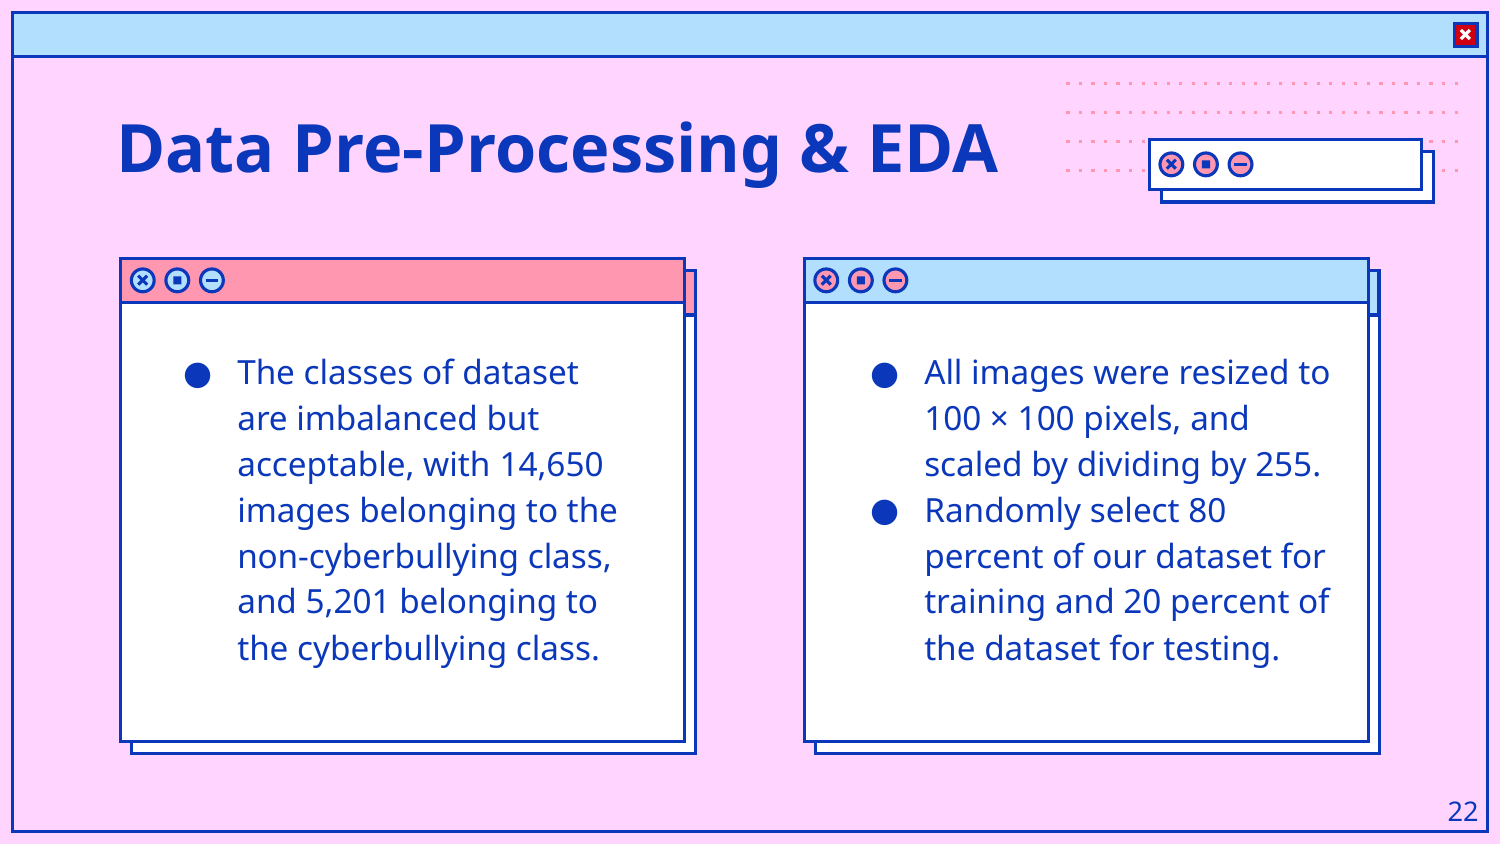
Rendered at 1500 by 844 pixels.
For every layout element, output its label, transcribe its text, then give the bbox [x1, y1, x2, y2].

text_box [804, 257, 1380, 754]
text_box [1149, 138, 1435, 203]
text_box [120, 257, 696, 754]
slide_number ‹#› [1403, 779, 1494, 844]
title Data Pre-Processing & EDA [101, 91, 1150, 189]
